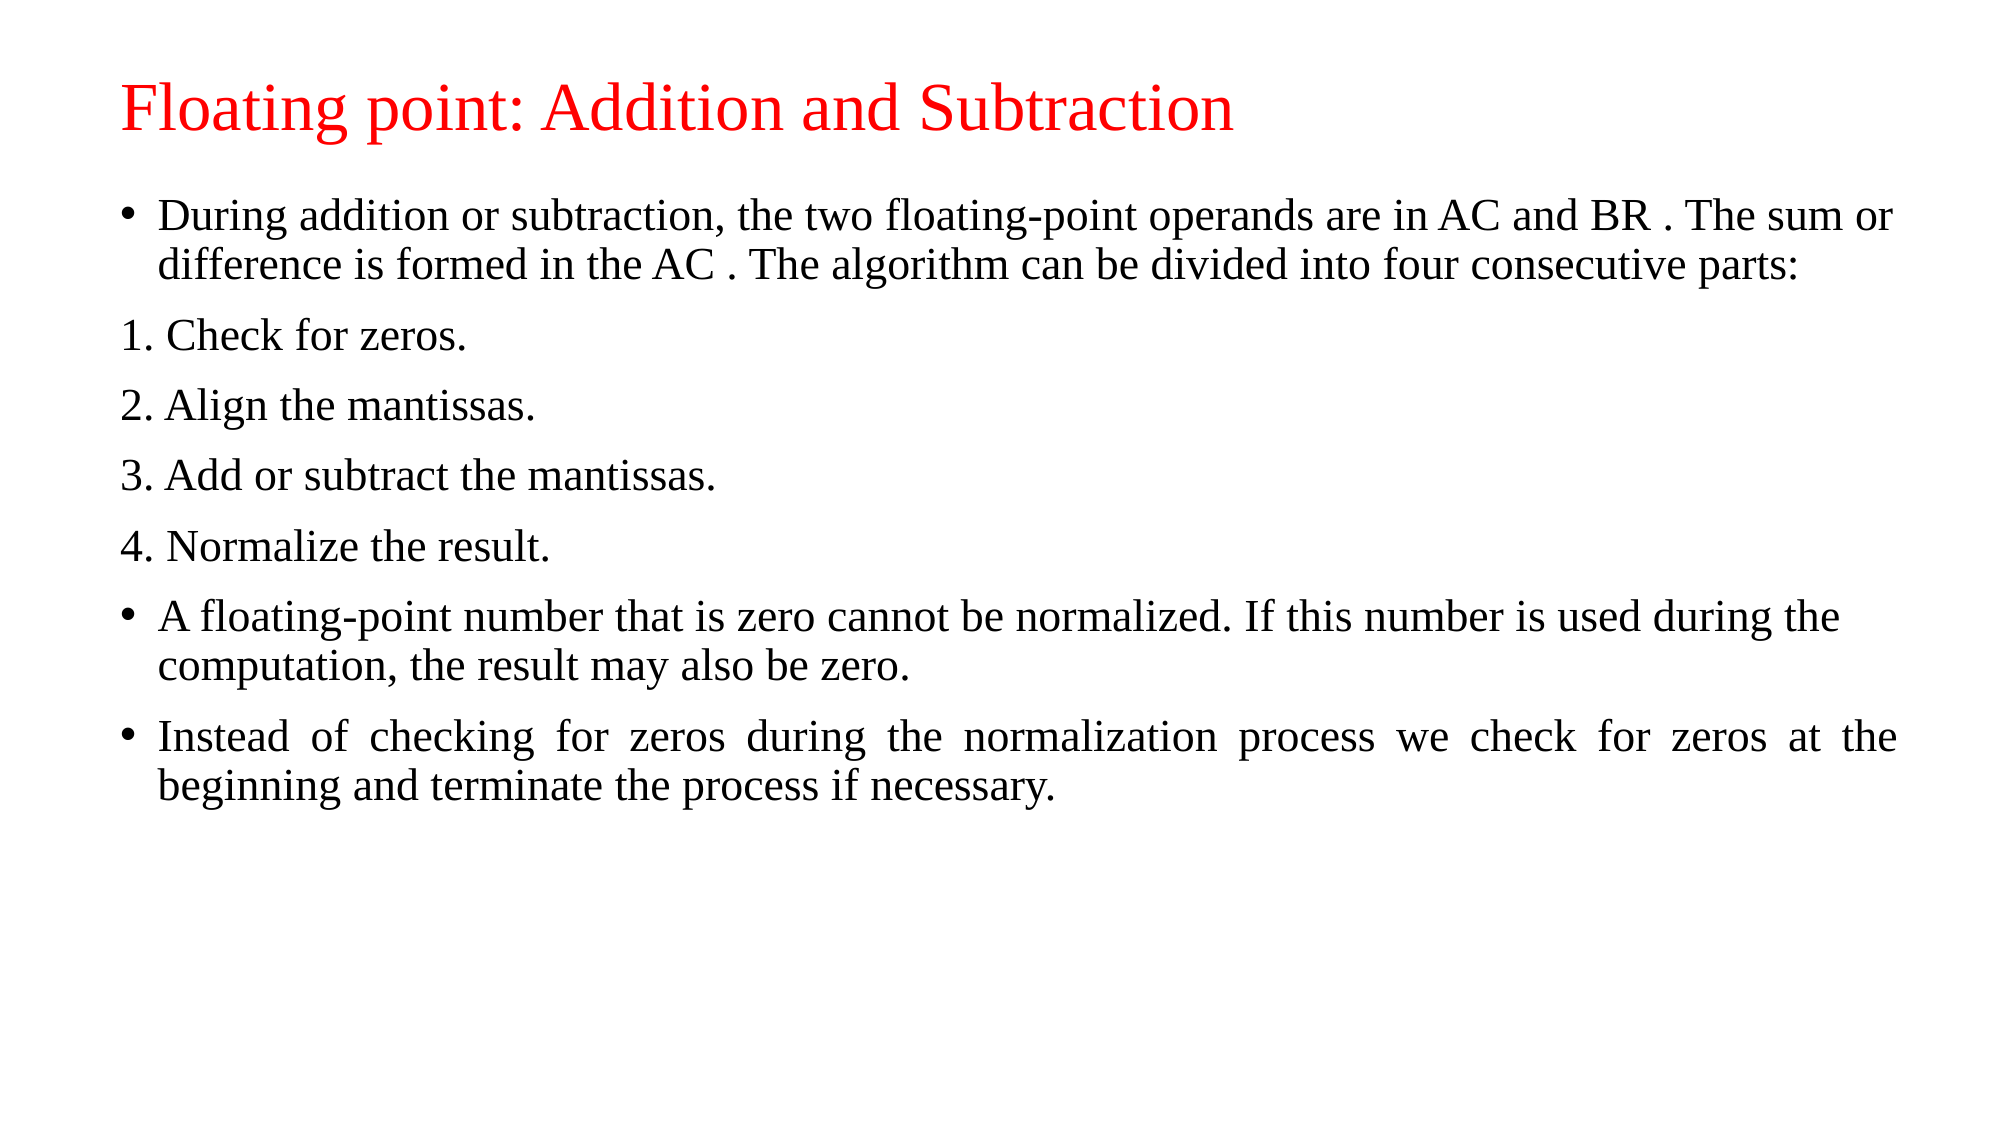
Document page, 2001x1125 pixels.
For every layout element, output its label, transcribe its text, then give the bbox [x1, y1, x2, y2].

title Floating point: Addition and Subtraction [105, 59, 1894, 157]
list During addition or subtraction, the two floating-point operands are in AC and BR . The sum or difference is formed in the AC . The algorithm can be divided into four consecutive parts: 1. Check for zeros. 2. Align the mantissas. 3. Add or subtract the mantissas. 4. Normalize the result. A floating-point number that is zero cannot be normalized. If this number is used during the computation, the result may also be zero. Instead of checking for zeros during the normalization process we check for zeros at the beginning and terminate the process if necessary. [105, 183, 1915, 1084]
